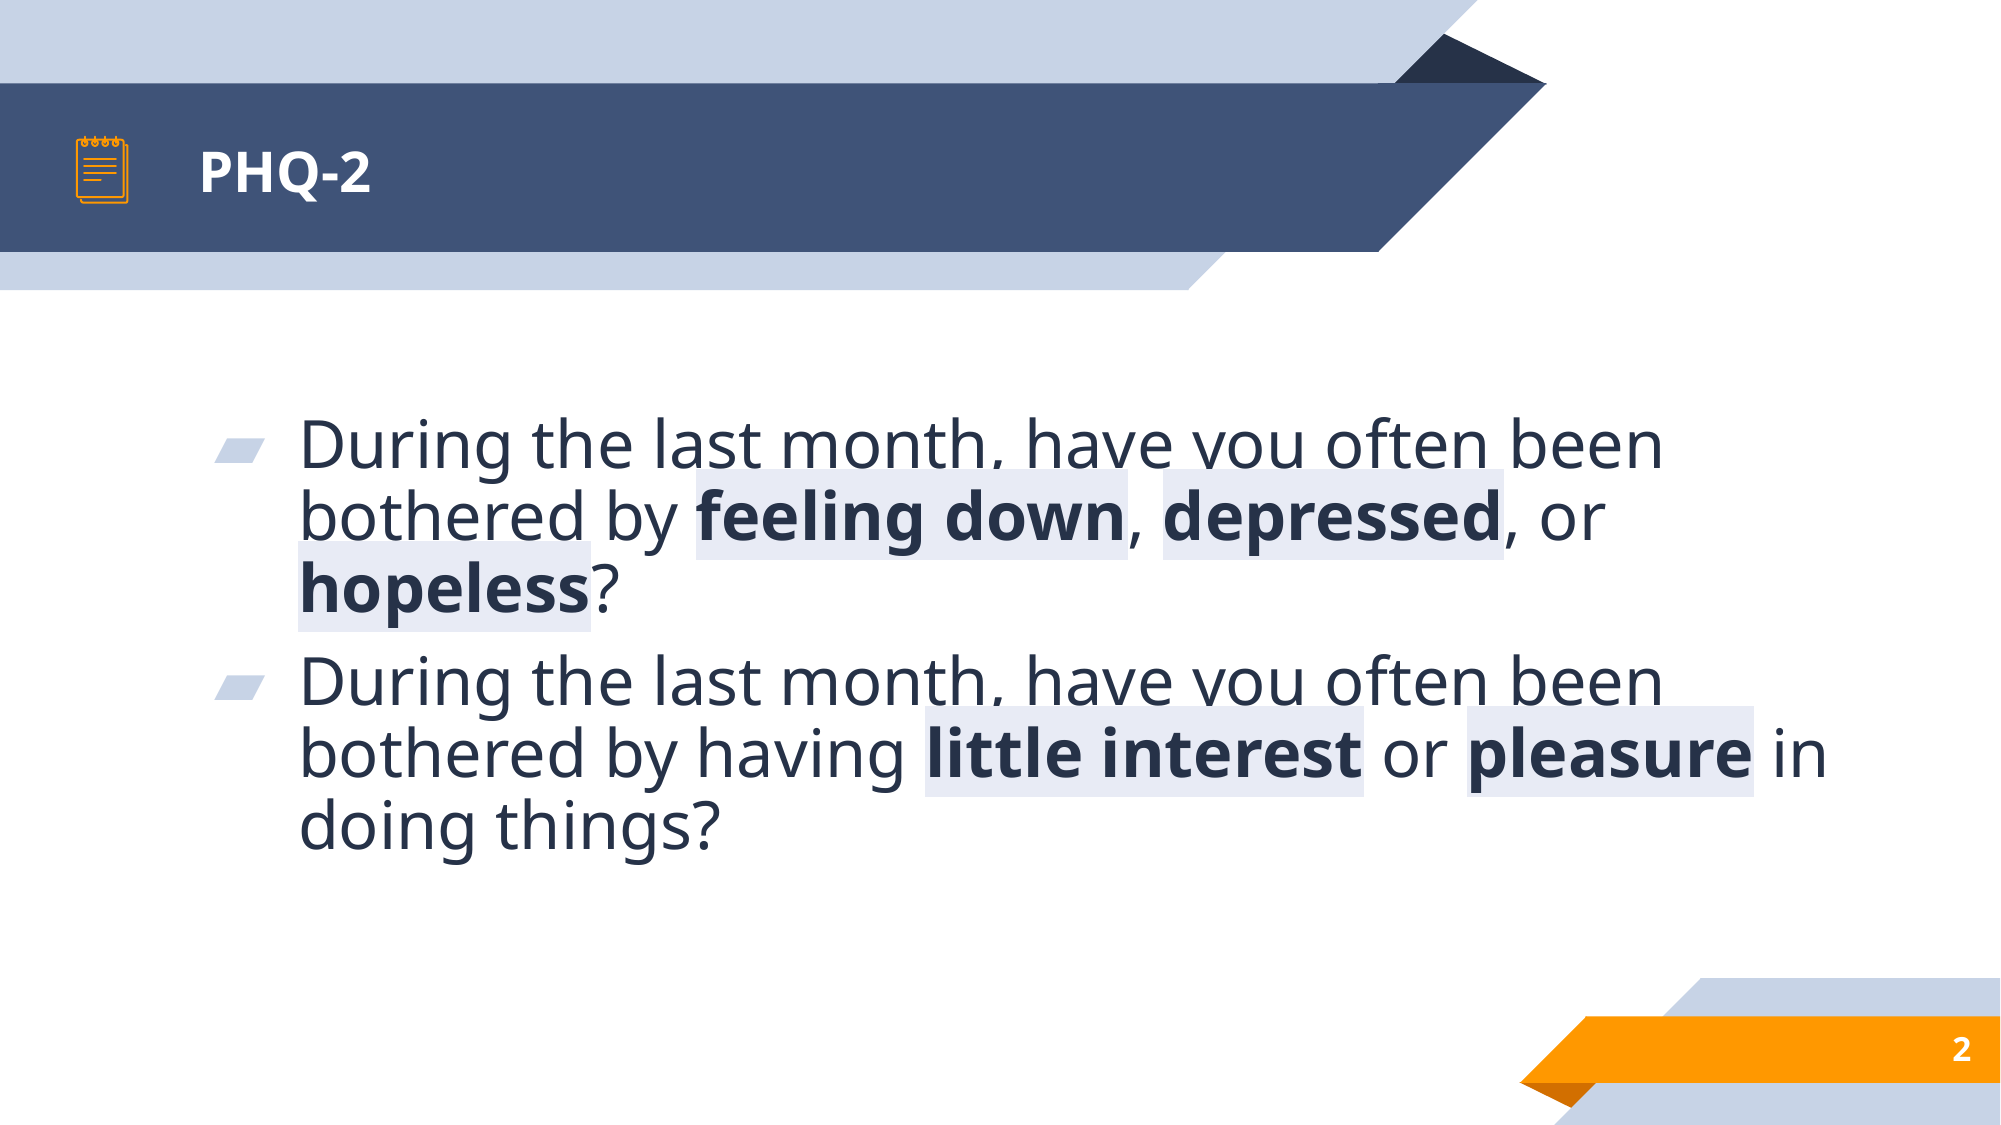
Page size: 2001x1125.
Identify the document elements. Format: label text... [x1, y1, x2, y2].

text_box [76, 136, 128, 203]
list During the last month, have you often been bothered by feeling down, depressed, or hopeless? During the last month, have you often been bothered by having little interest or pleasure in doing things? [178, 290, 1942, 857]
title PHQ-2 [178, 85, 1380, 254]
slide_number 2 [1666, 1014, 1992, 1084]
